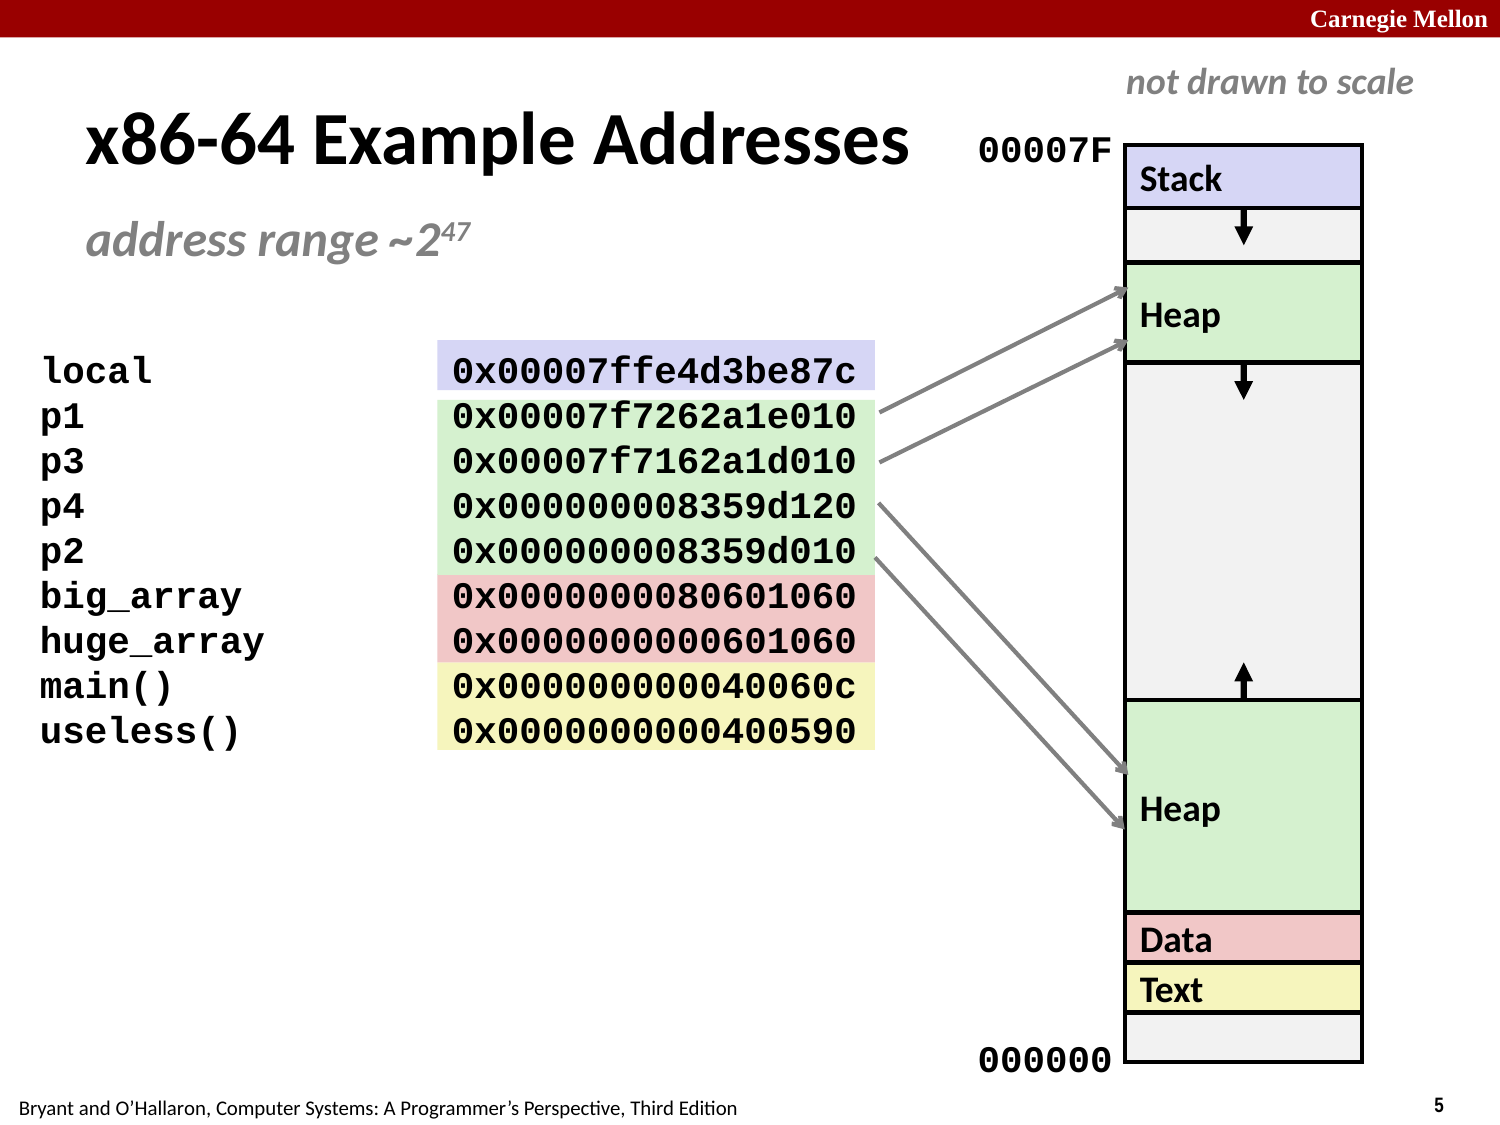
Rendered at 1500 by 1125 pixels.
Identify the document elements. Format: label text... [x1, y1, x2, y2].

text_box [1237, 362, 1250, 400]
text_box local 0x00007ffe4d3be87c p1 0x00007f7262a1e010 p3 0x00007f7162a1d010 p4 0x000000008359d120 p2 0x000000008359d010 big_array 0x0000000080601060 huge_array 0x0000000000601060 main() 0x000000000040060c useless() 0x0000000000400590 [24, 338, 869, 759]
text_box [1237, 208, 1250, 246]
text_box Text [1124, 963, 1363, 1013]
text_box [1237, 662, 1250, 700]
title x86-64 Example Addresses [70, 87, 1151, 182]
text_box Stack [1124, 145, 1363, 208]
text_box [1124, 208, 1363, 262]
text_box 00007F [962, 117, 1128, 178]
text_box [1124, 1013, 1363, 1063]
text_box 000000 [962, 1027, 1128, 1087]
text_box not drawn to scale [1111, 49, 1430, 110]
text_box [874, 287, 1129, 830]
text_box Heap [1124, 699, 1363, 913]
text_box Data [1124, 913, 1363, 963]
text_box [1132, 363, 1363, 699]
text_box address range ~247 [78, 199, 478, 274]
text_box Heap [1124, 262, 1363, 363]
